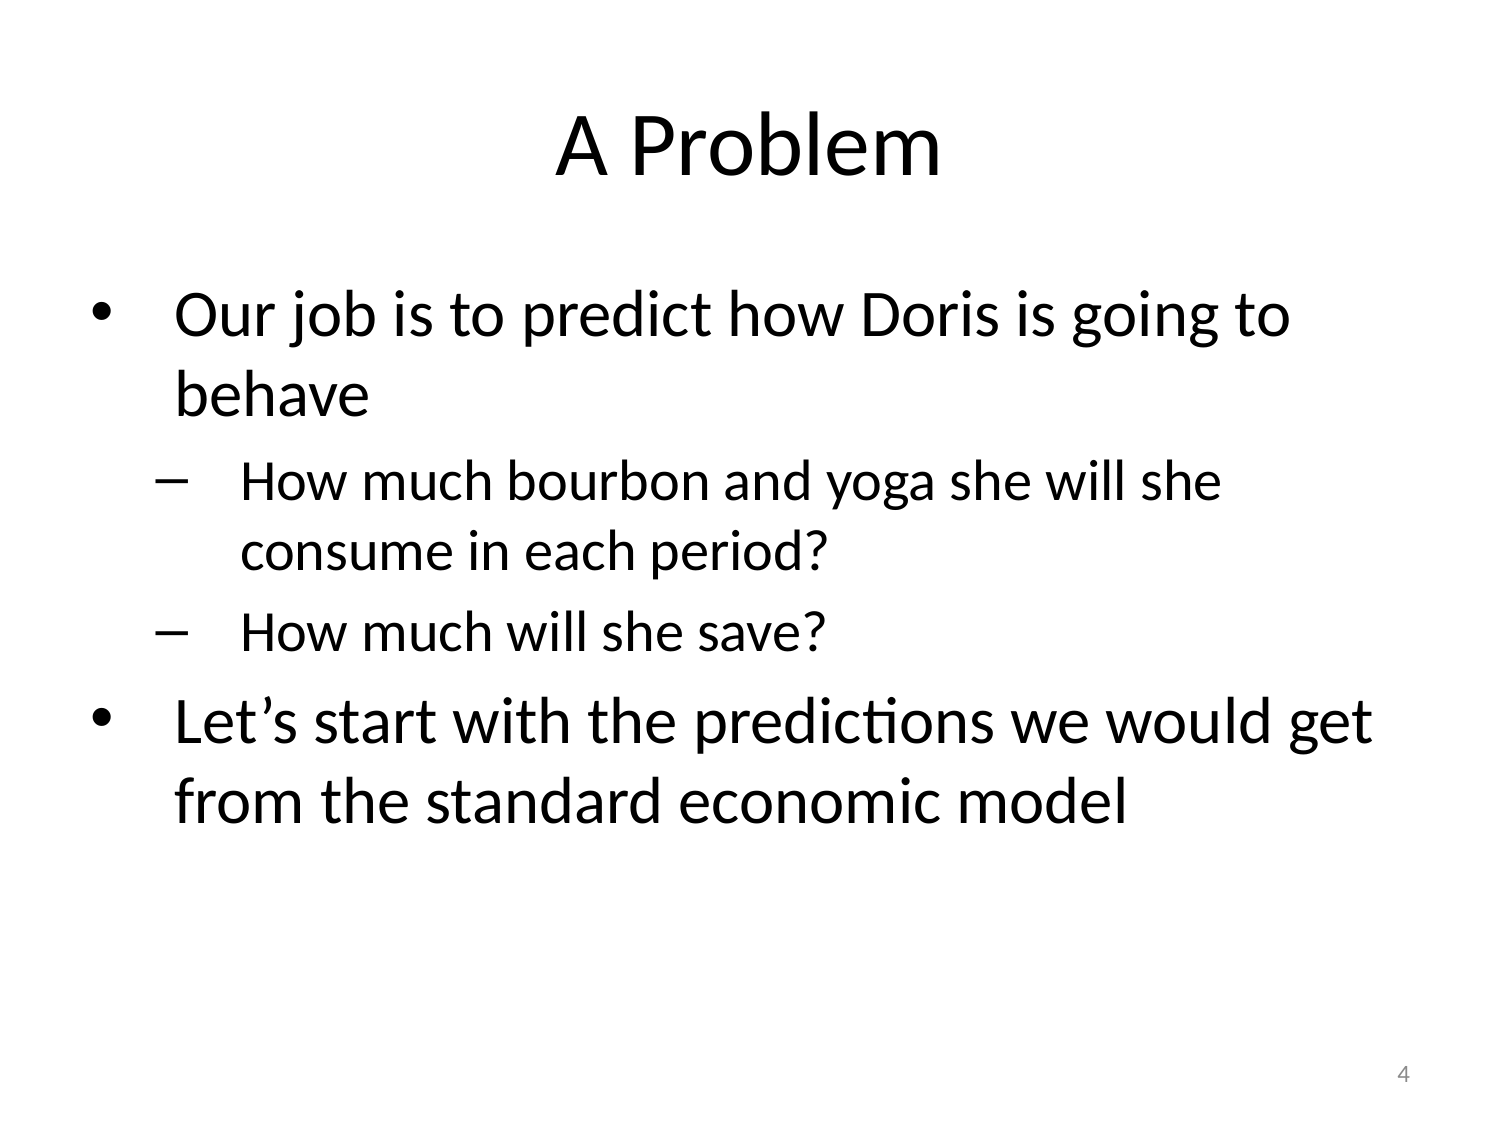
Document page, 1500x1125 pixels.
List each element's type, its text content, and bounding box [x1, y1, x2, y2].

title A Problem [75, 45, 1425, 233]
slide_number 4 [1074, 1042, 1425, 1103]
list Our job is to predict how Doris is going to behave How much bourbon and yoga she will she consume in each period? How much will she save? Let’s start with the predictions we would get from the standard economic model [75, 262, 1425, 1005]
